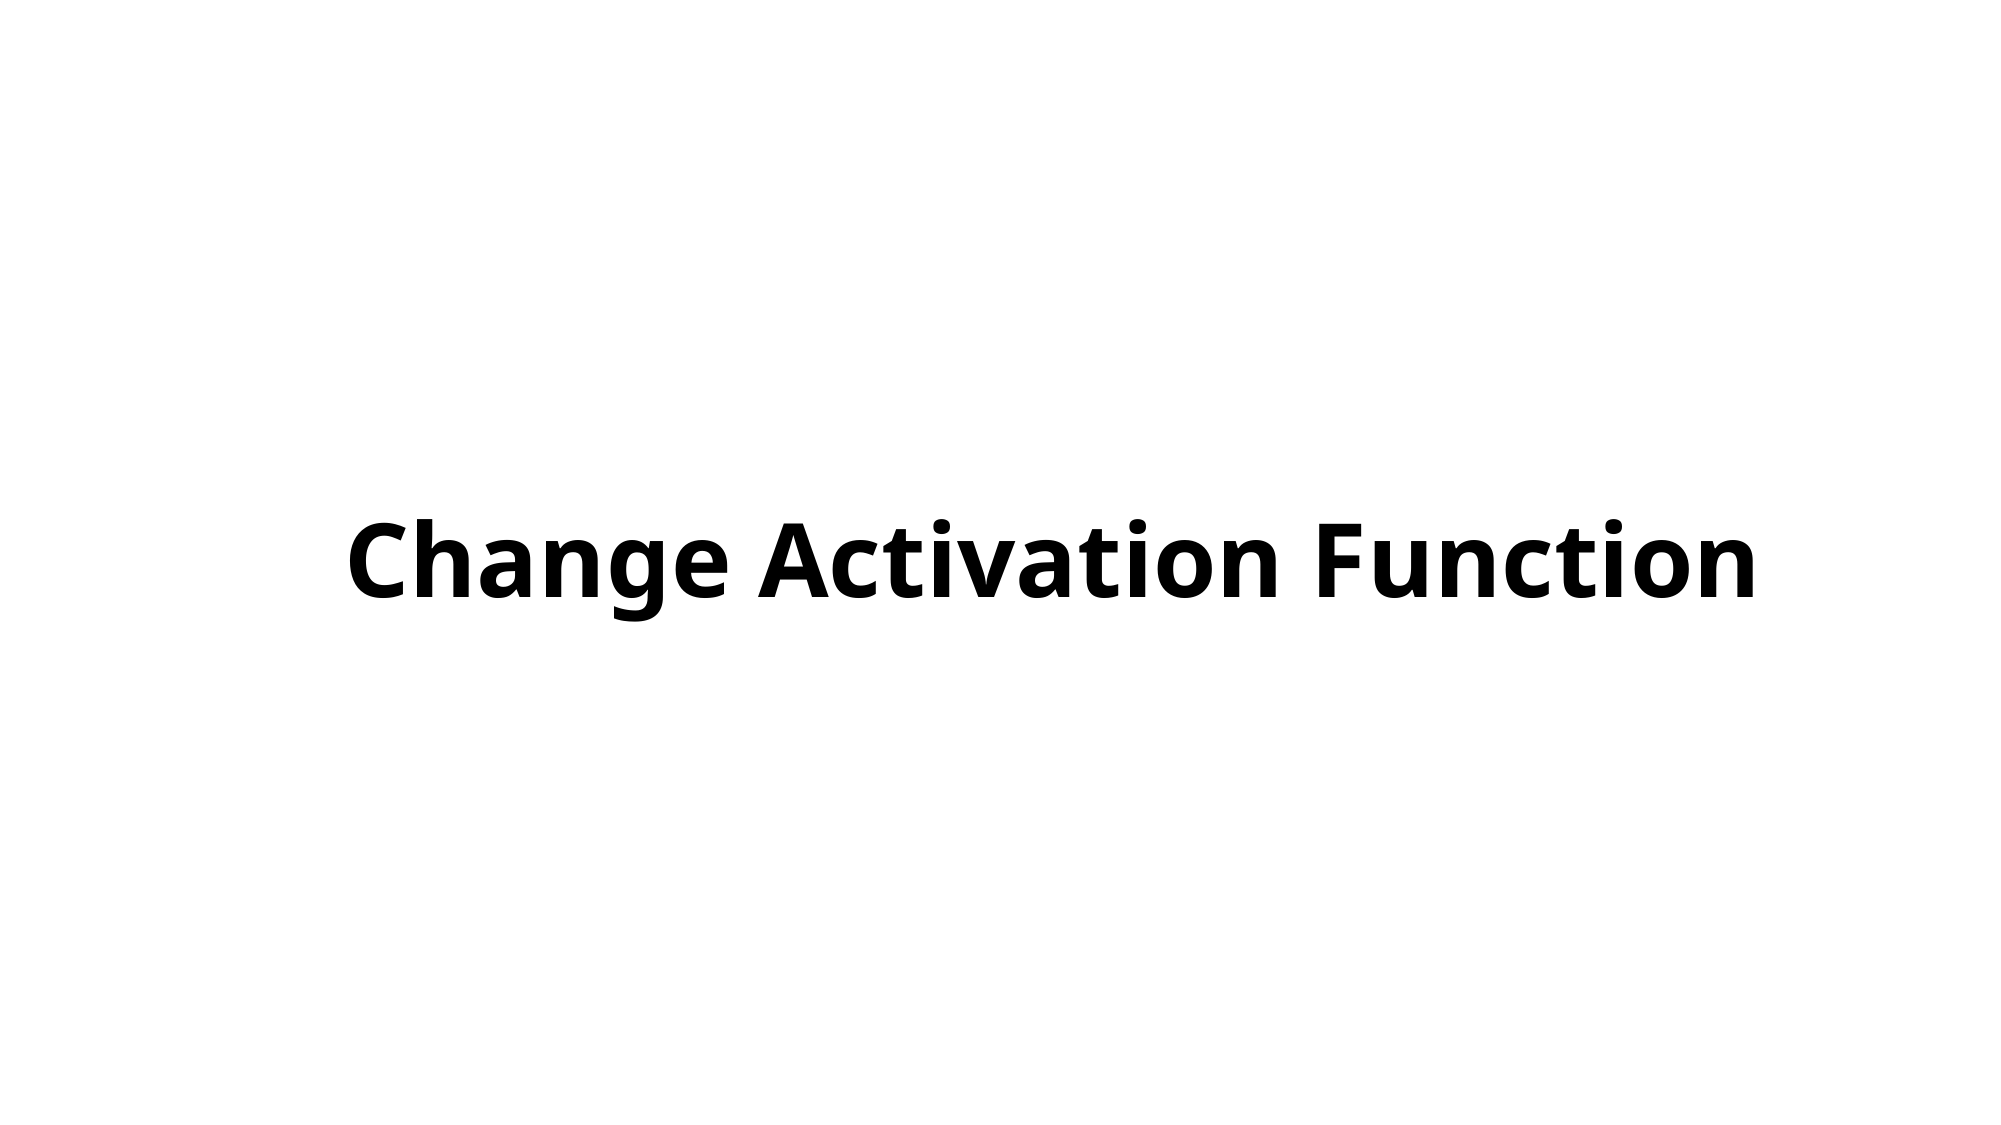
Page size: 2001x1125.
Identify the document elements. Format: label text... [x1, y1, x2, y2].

title Change Activation Function [245, 428, 1860, 628]
